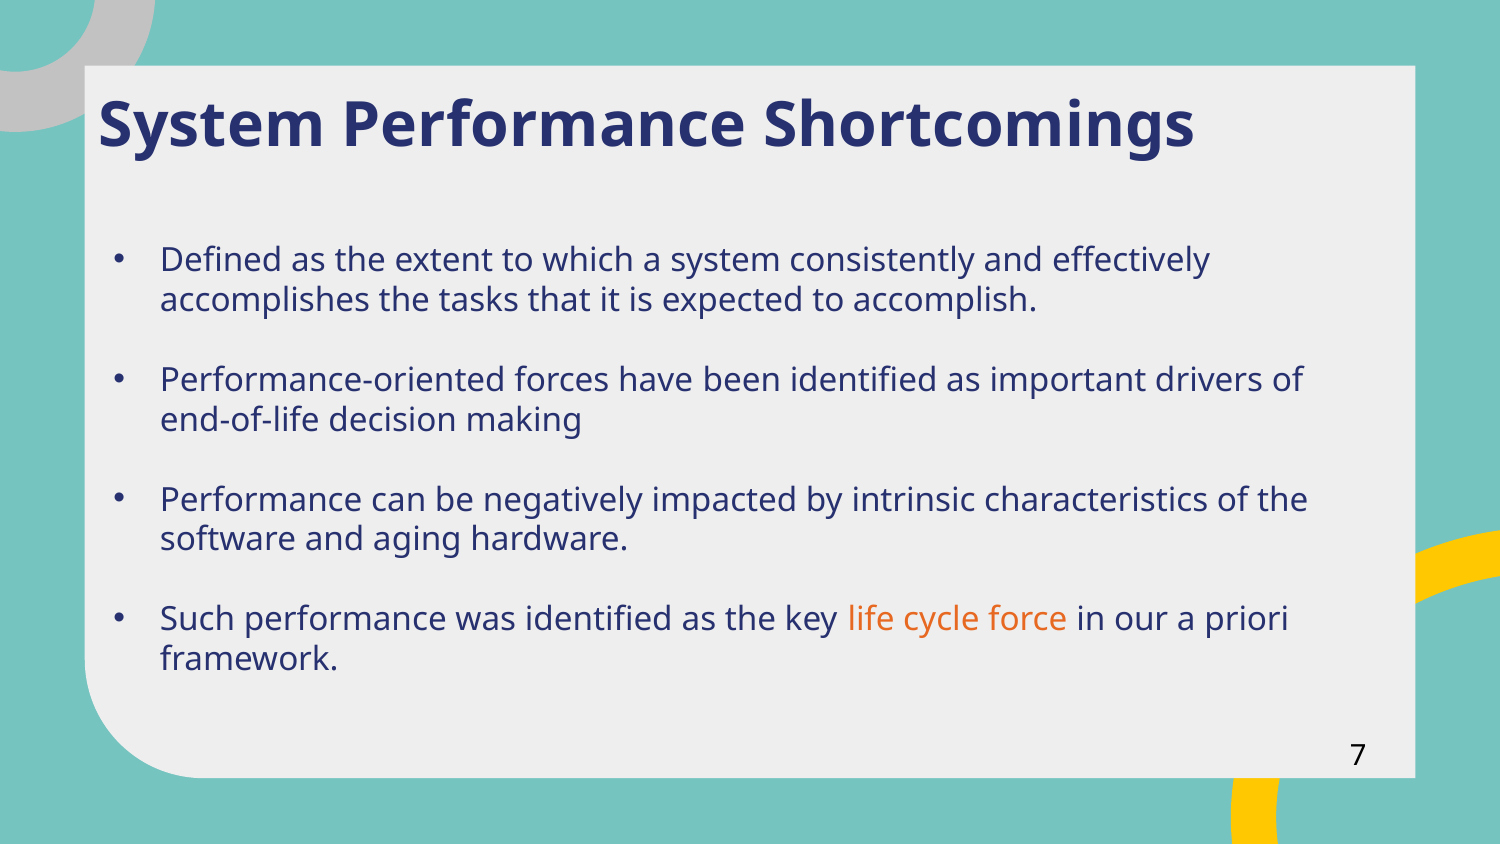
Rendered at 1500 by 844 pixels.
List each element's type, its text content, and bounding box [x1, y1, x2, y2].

text_box Defined as the extent to which a system consistently and effectively accomplishes the tasks that it is expected to accomplish. Performance-oriented forces have been identified as important drivers of end-of-life decision making Performance can be negatively impacted by intrinsic characteristics of the software and aging hardware. Such performance was identified as the key life cycle force in our a priori framework. [98, 230, 1351, 685]
title System Performance Shortcomings [83, 61, 1398, 175]
text_box 7 [1305, 728, 1412, 779]
